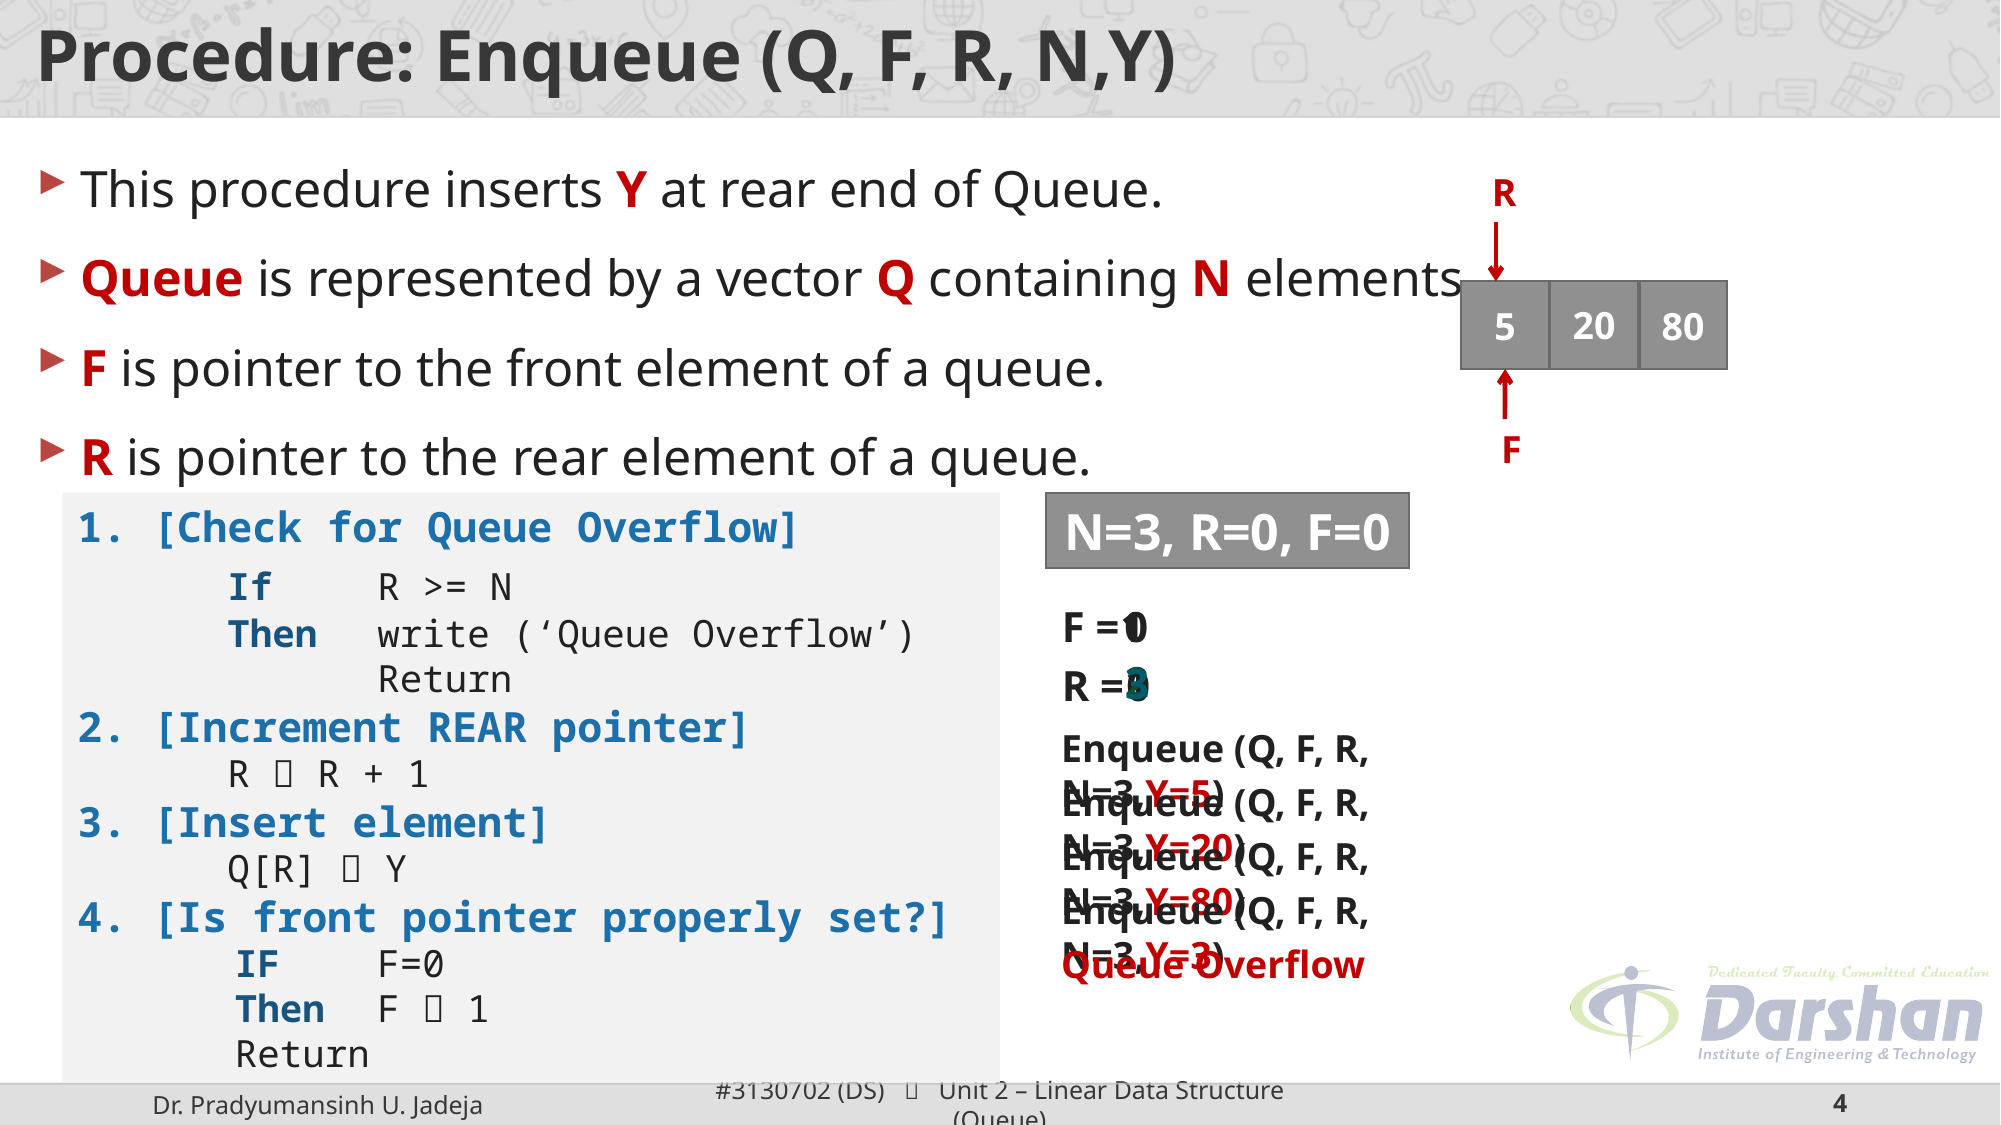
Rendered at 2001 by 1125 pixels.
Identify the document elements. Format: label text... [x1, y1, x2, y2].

text_box 0 [1111, 652, 1169, 717]
text_box R = [1047, 652, 1111, 717]
text_box 5 [1460, 280, 1486, 370]
text_box 1 [1113, 592, 1136, 658]
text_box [1464, 281, 1728, 369]
text_box Queue Overflow [1046, 933, 1509, 994]
text_box F = [1047, 592, 1109, 652]
text_box 0 [1136, 592, 1167, 652]
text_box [1477, 162, 1515, 282]
title Procedure: Enqueue (Q, F, R, N,Y) [0, 0, 2000, 117]
list This procedure inserts Y at rear end of Queue. Queue is represented by a vector Q containing N elements. F is pointer to the front element of a queue. R is pointer to the rear element of a queue. [21, 141, 1979, 1059]
text_box Enqueue (Q, F, R, N=3,Y=20) [1046, 771, 1509, 825]
text_box Enqueue (Q, F, R, N=3,Y=5) [1046, 717, 1509, 771]
text_box 1. [Check for Queue Overflow] If R >= N Then write (‘Queue Overflow’) Return 2. [Increment REAR pointer] R  R + 1 3. [Insert element] Q[R]  Y 4. [Is front pointer properly set?] IF F=0 Then F  1 Return [62, 492, 1000, 1083]
text_box Enqueue (Q, F, R, N=3,Y=80) [1046, 825, 1509, 879]
text_box 0 [1109, 592, 1113, 658]
text_box 3 [1110, 650, 1164, 715]
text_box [1486, 369, 1524, 480]
text_box Enqueue (Q, F, R, N=3,Y=3) [1046, 879, 1509, 933]
text_box N=3, R=0, F=0 [1045, 492, 1410, 569]
